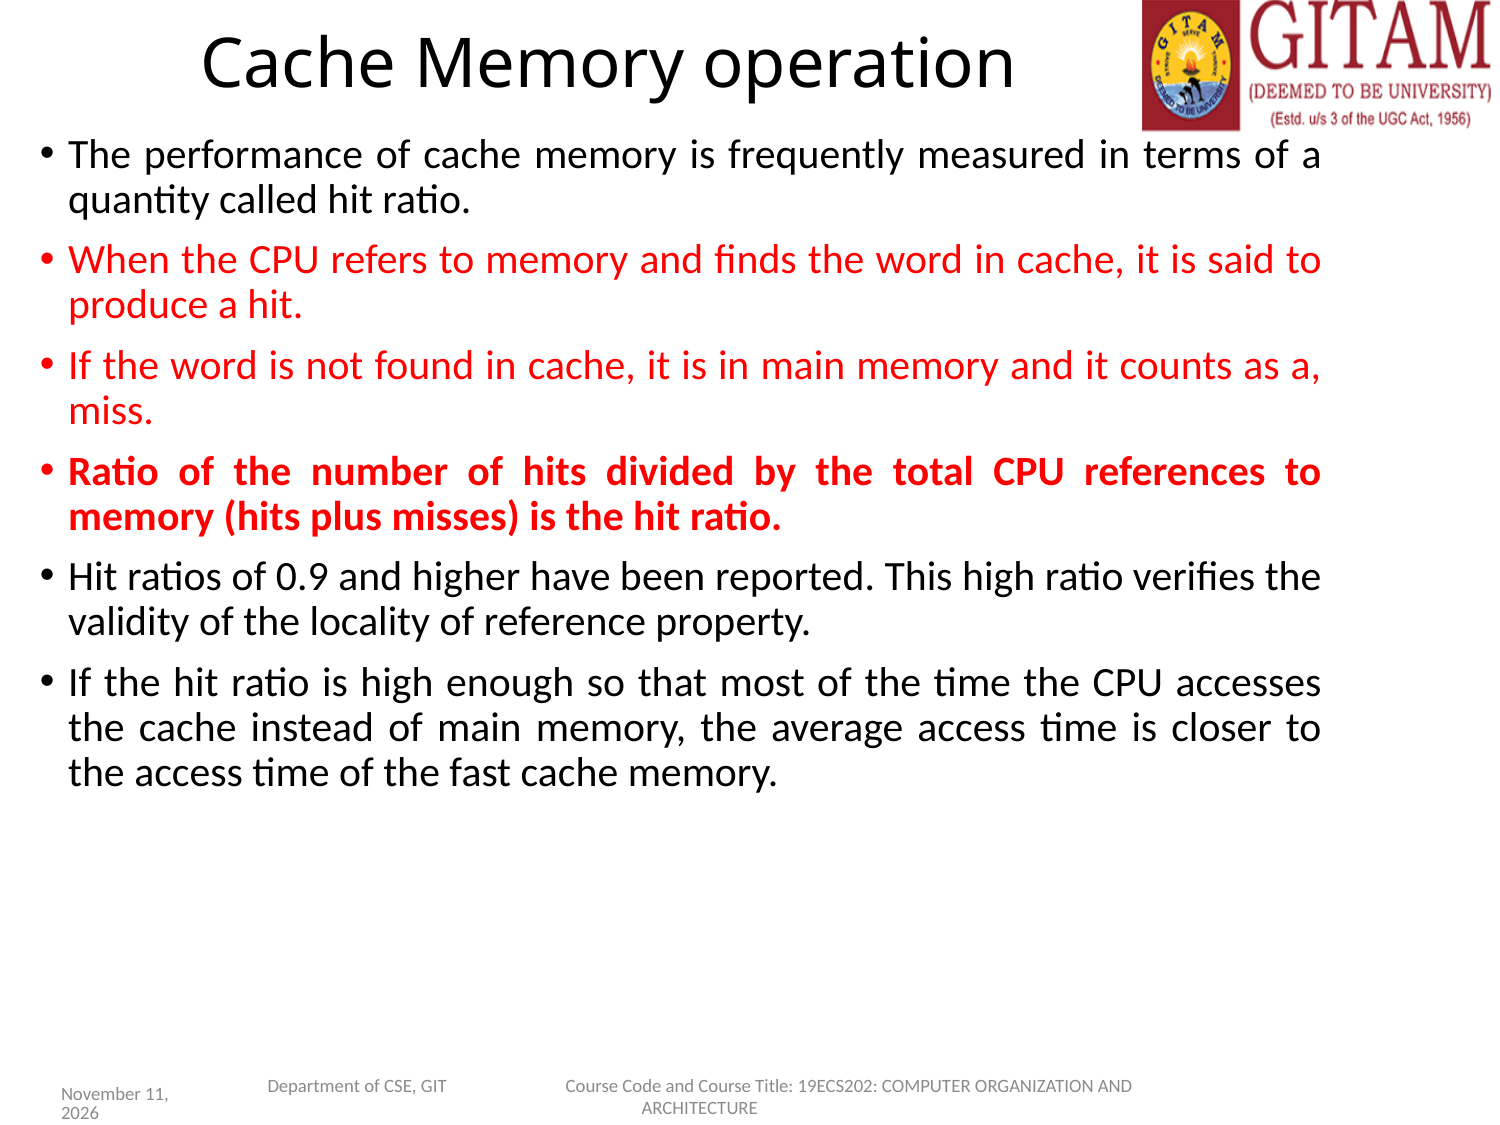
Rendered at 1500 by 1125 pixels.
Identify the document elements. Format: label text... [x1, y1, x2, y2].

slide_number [45, 1063, 194, 1123]
footer Department of CSE, GIT Course Code and Course Title: 19ECS202: COMPUTER ORGANIZATION AND ARCHITECTURE [238, 1067, 1161, 1125]
list The performance of cache memory is frequently measured in terms of a quantity called hit ratio. When the CPU refers to memory and finds the word in cache, it is said to produce a hit. If the word is not found in cache, it is in main memory and it counts as a, miss. Ratio of the number of hits divided by the total CPU references to memory (hits plus misses) is the hit ratio. Hit ratios of 0.9 and higher have been reported. This high ratio verifies the validity of the locality of reference property. If the hit ratio is high enough so that most of the time the CPU accesses the cache instead of main memory, the average access time is closer to the access time of the fast cache memory. [24, 124, 1338, 825]
picture [1142, 0, 1499, 134]
title Cache Memory operation [24, 5, 1142, 124]
